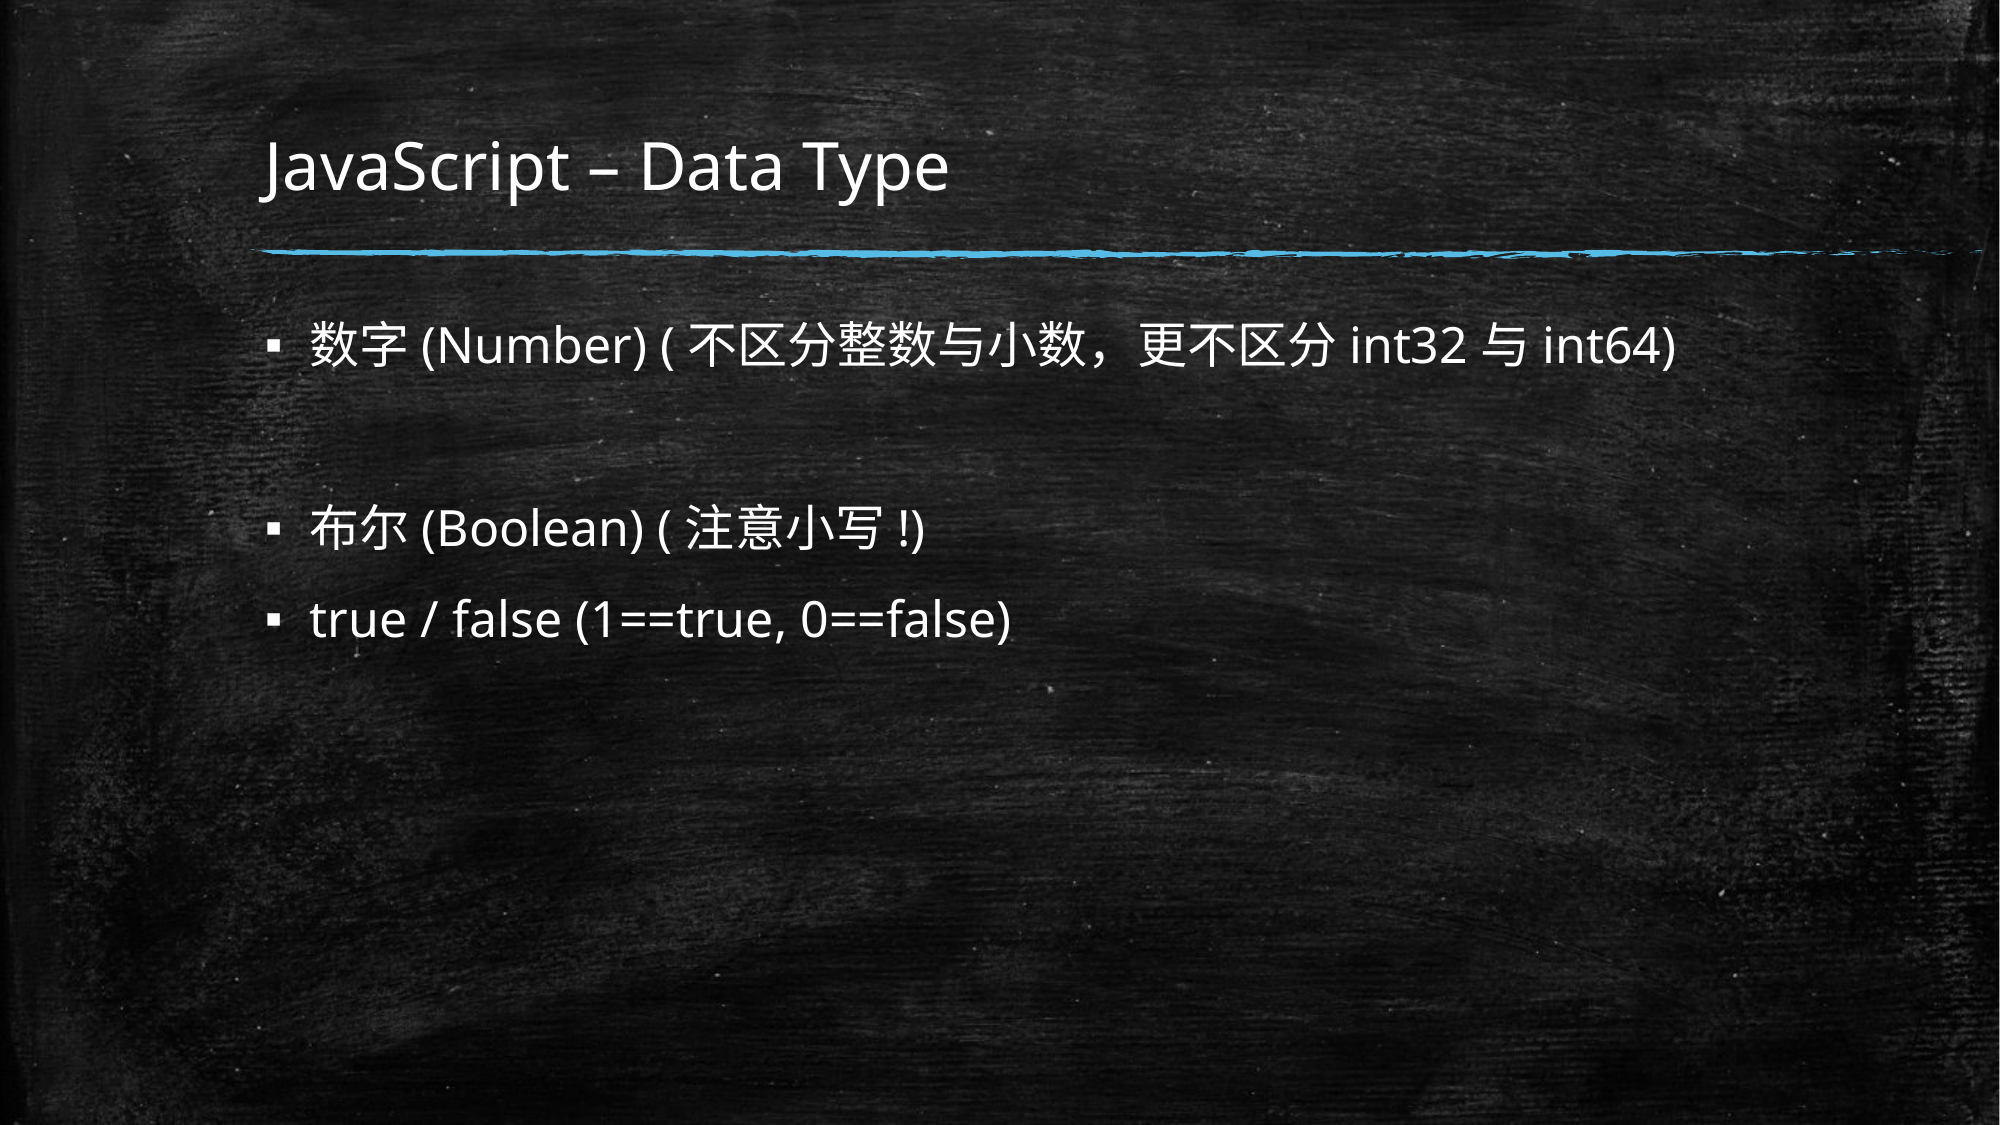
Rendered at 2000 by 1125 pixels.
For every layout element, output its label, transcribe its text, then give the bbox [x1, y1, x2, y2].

title JavaScript – Data Type [249, 45, 1750, 213]
list 数字(Number) (不区分整数与小数，更不区分int32与int64) 布尔(Boolean) (注意小写!) true / false (1==true, 0==false) [249, 312, 1750, 1050]
